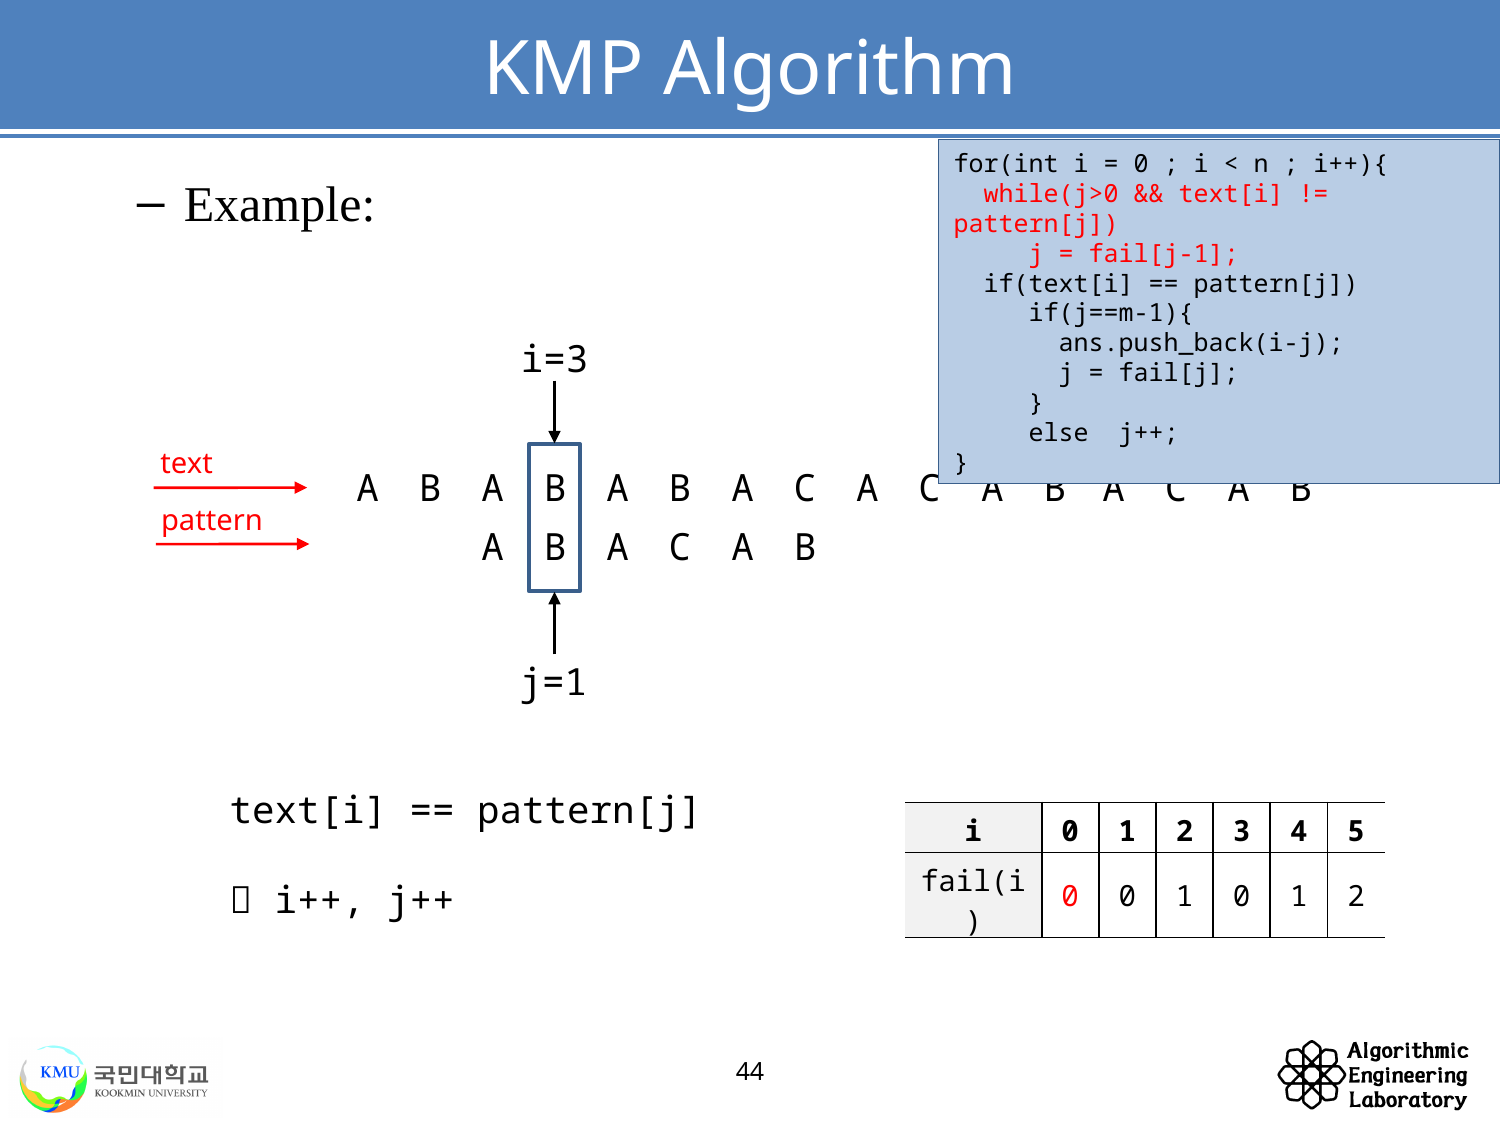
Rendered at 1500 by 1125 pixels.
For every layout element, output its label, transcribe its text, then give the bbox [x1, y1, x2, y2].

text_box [612, 455, 1333, 514]
table_cell 0 [1214, 853, 1269, 937]
table_header 3 [1214, 803, 1269, 852]
table_cell 2 [1328, 853, 1385, 937]
table_cell 1 [1157, 853, 1212, 937]
table_header i [905, 803, 1041, 852]
table_header 1 [1100, 803, 1155, 852]
text_box for(int i = 0 ; i < n ; i++){ while(j>0 && text[i] != pattern[j]) j = fail[j-1]; if(text[i] == pattern[j]) if(j==m-1){ ans.push_back(i-j); j = fail[j]; } else j++; } [938, 139, 1500, 484]
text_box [612, 515, 837, 573]
text_box [153, 481, 308, 494]
title KMP Algorithm [46, 11, 1454, 118]
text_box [461, 515, 496, 573]
picture [8, 1037, 223, 1118]
table_header 4 [1271, 803, 1327, 852]
text_box [155, 537, 310, 551]
table_cell 1 [1271, 853, 1327, 937]
table_cell 0 [1100, 853, 1155, 937]
table_header 5 [1328, 803, 1385, 852]
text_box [336, 455, 496, 514]
text_box text [145, 437, 228, 487]
text_box text[i] == pattern[j]  i++, j++ [214, 779, 717, 929]
table_header 2 [1157, 803, 1212, 852]
table_cell fail(i) [905, 853, 1041, 937]
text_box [501, 327, 607, 710]
table_cell 0 [1043, 853, 1098, 937]
text_box pattern [146, 493, 278, 544]
table_header 0 [1043, 803, 1098, 852]
list Example: [46, 163, 1454, 1032]
slide_number 44 [575, 1042, 925, 1103]
picture [1277, 1031, 1481, 1114]
